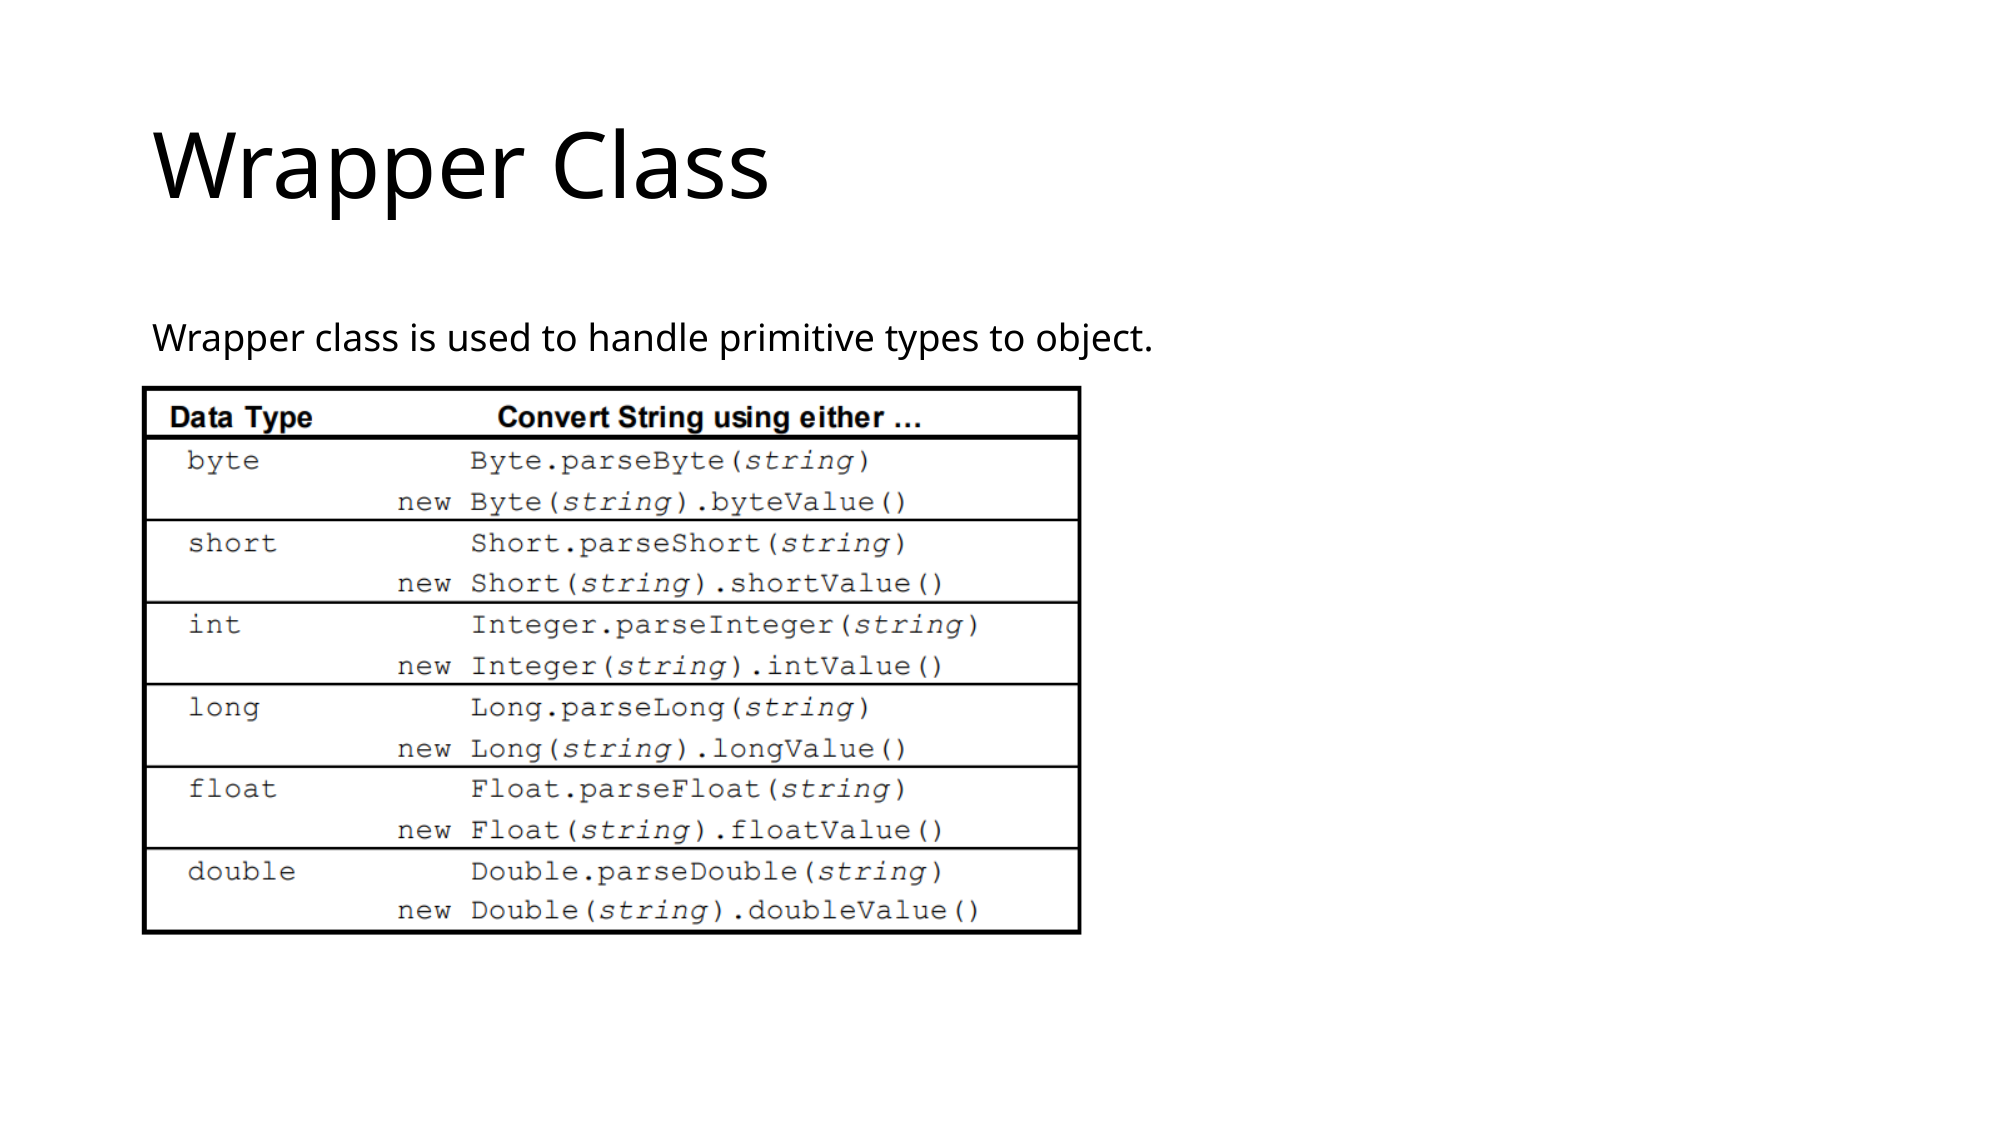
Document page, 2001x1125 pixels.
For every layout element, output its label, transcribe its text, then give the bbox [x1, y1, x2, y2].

title Wrapper Class [137, 59, 1863, 278]
text_box Wrapper class is used to handle primitive types to object. [137, 306, 1340, 366]
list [137, 376, 1084, 936]
